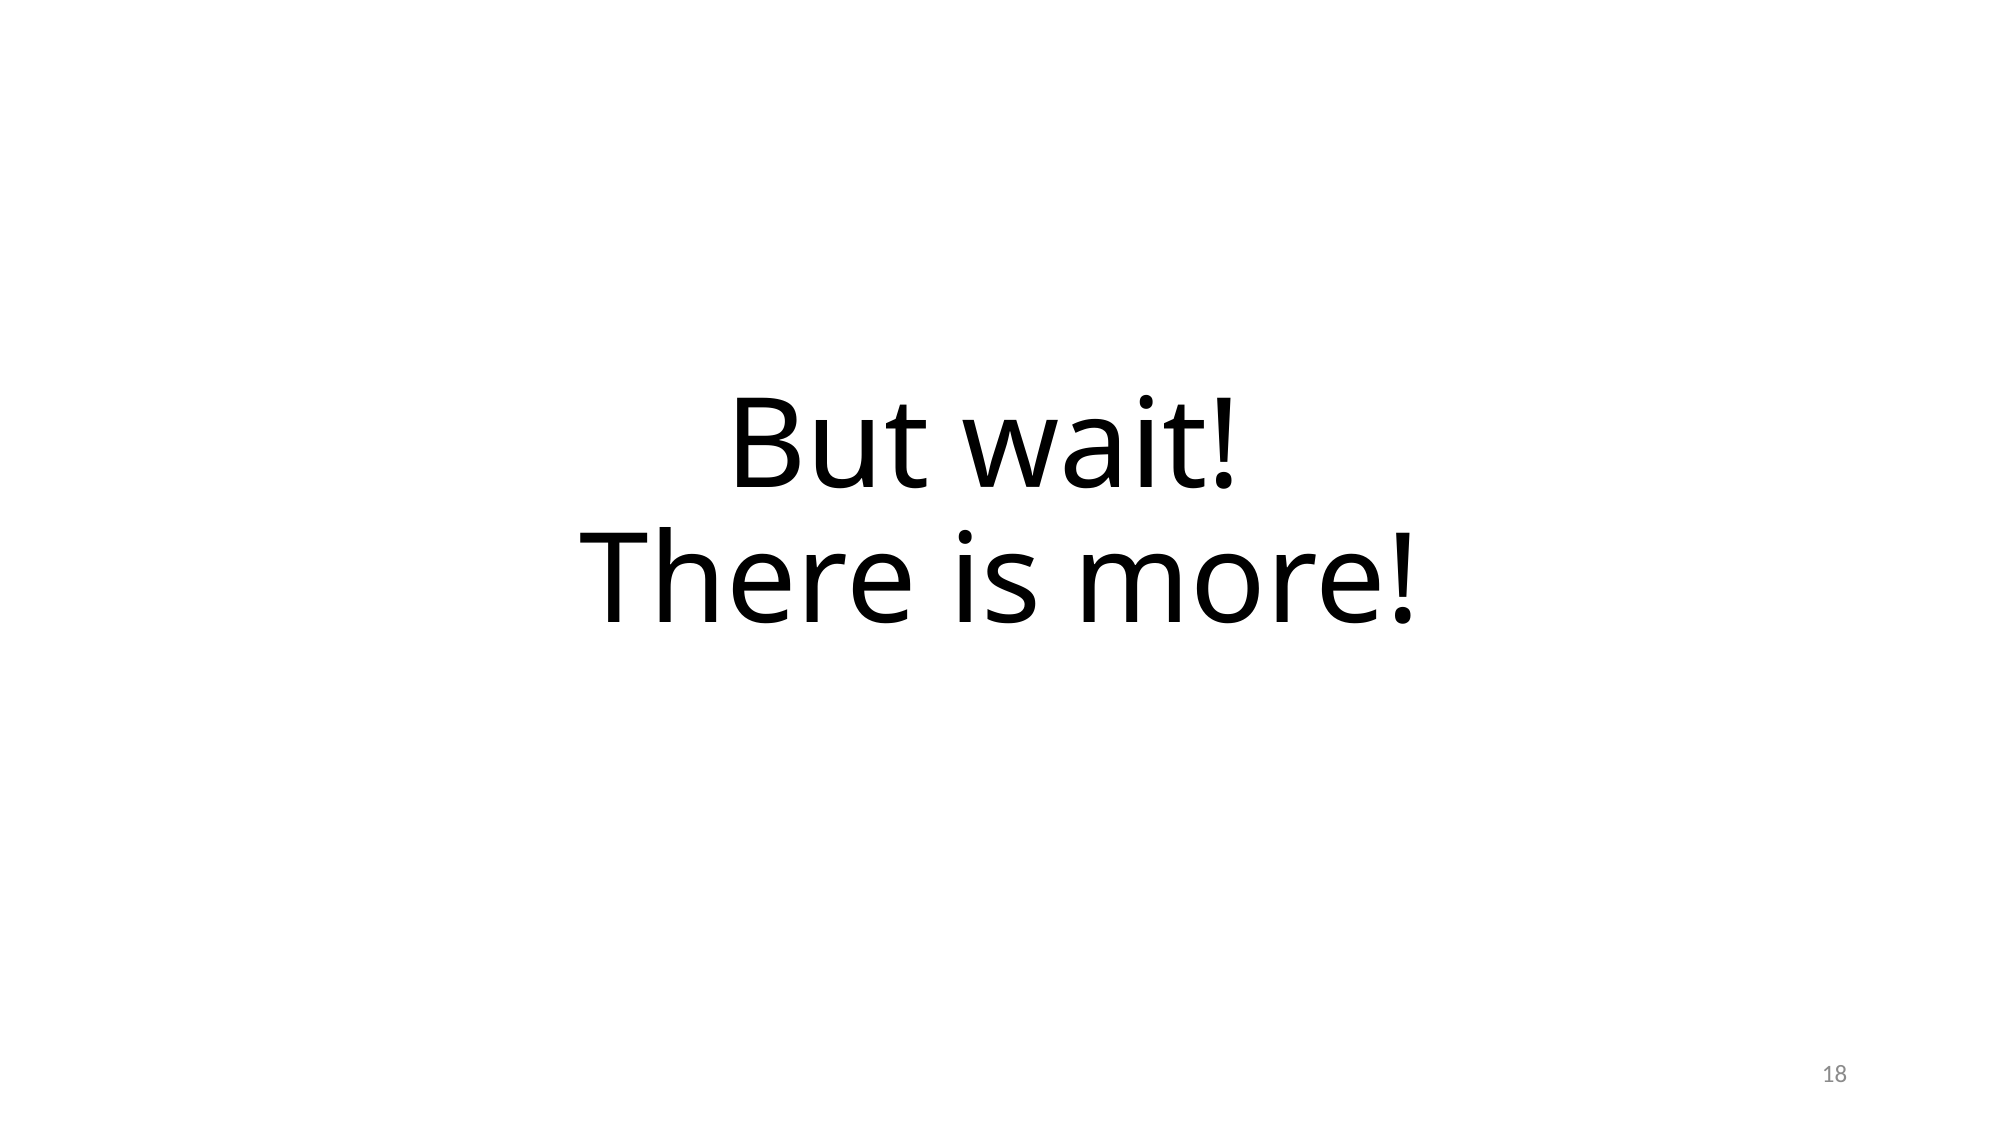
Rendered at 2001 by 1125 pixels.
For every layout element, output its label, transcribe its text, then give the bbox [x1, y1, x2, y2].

title But wait! There is more! [137, 405, 1863, 623]
slide_number 18 [1412, 1042, 1863, 1103]
